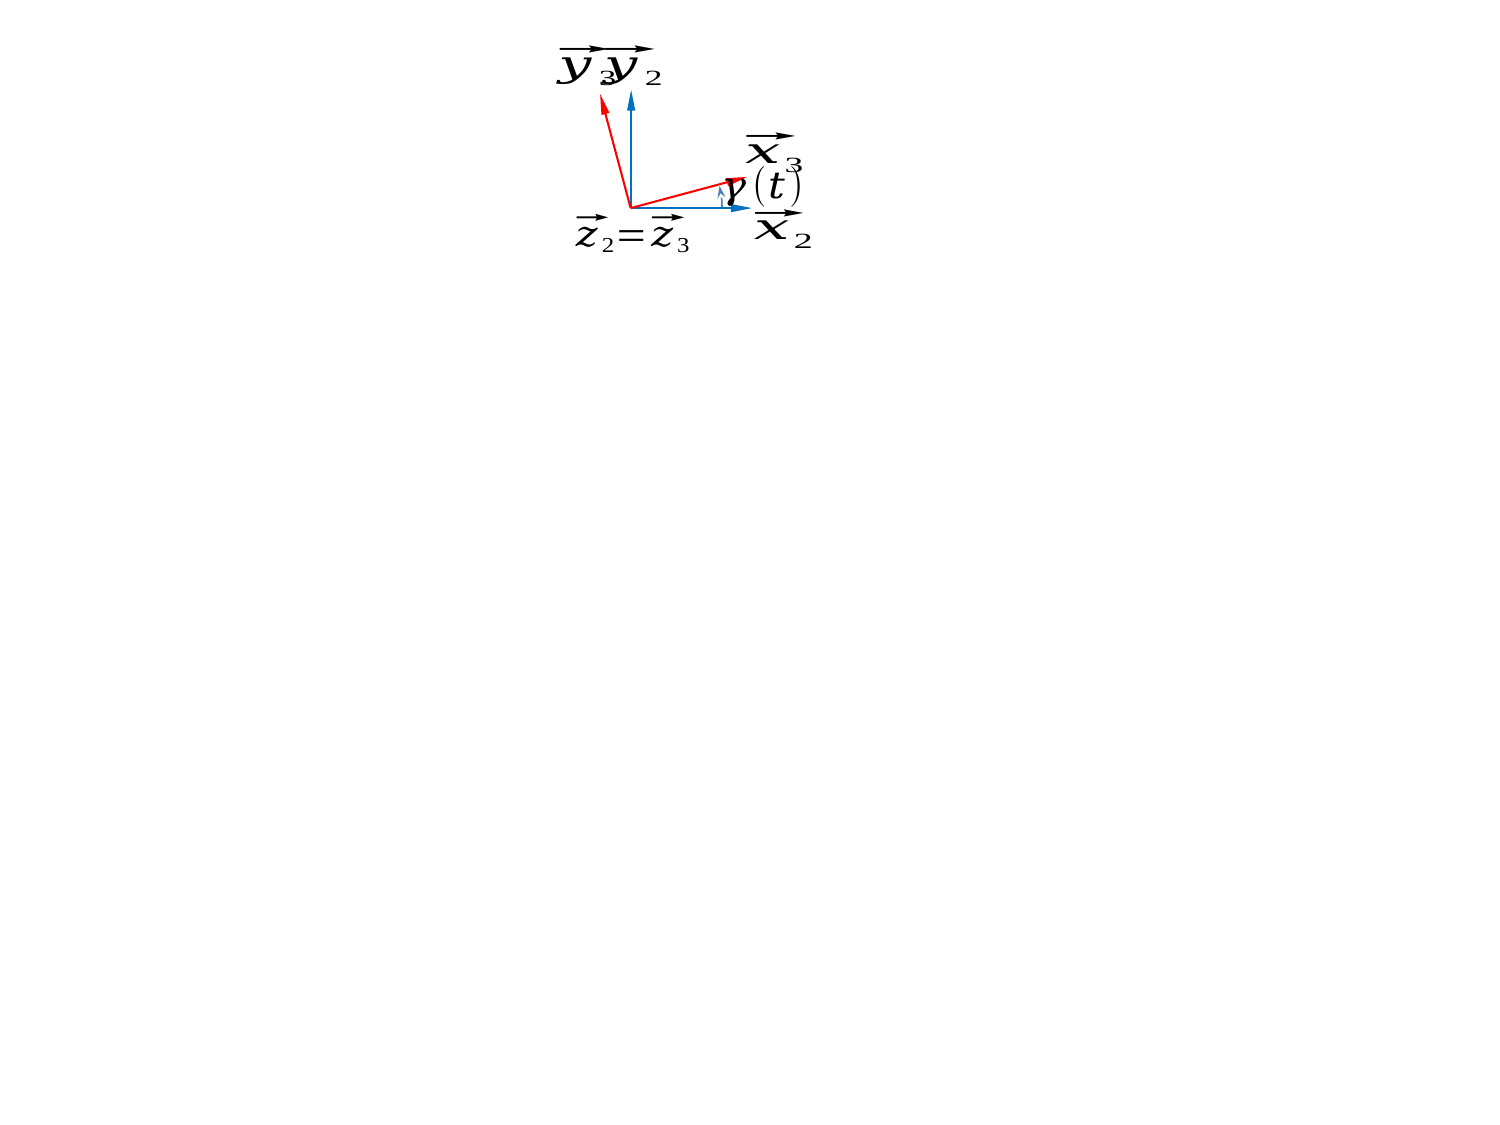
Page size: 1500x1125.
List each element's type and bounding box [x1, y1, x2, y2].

text_box [630, 89, 752, 209]
text_box [613, 76, 734, 195]
